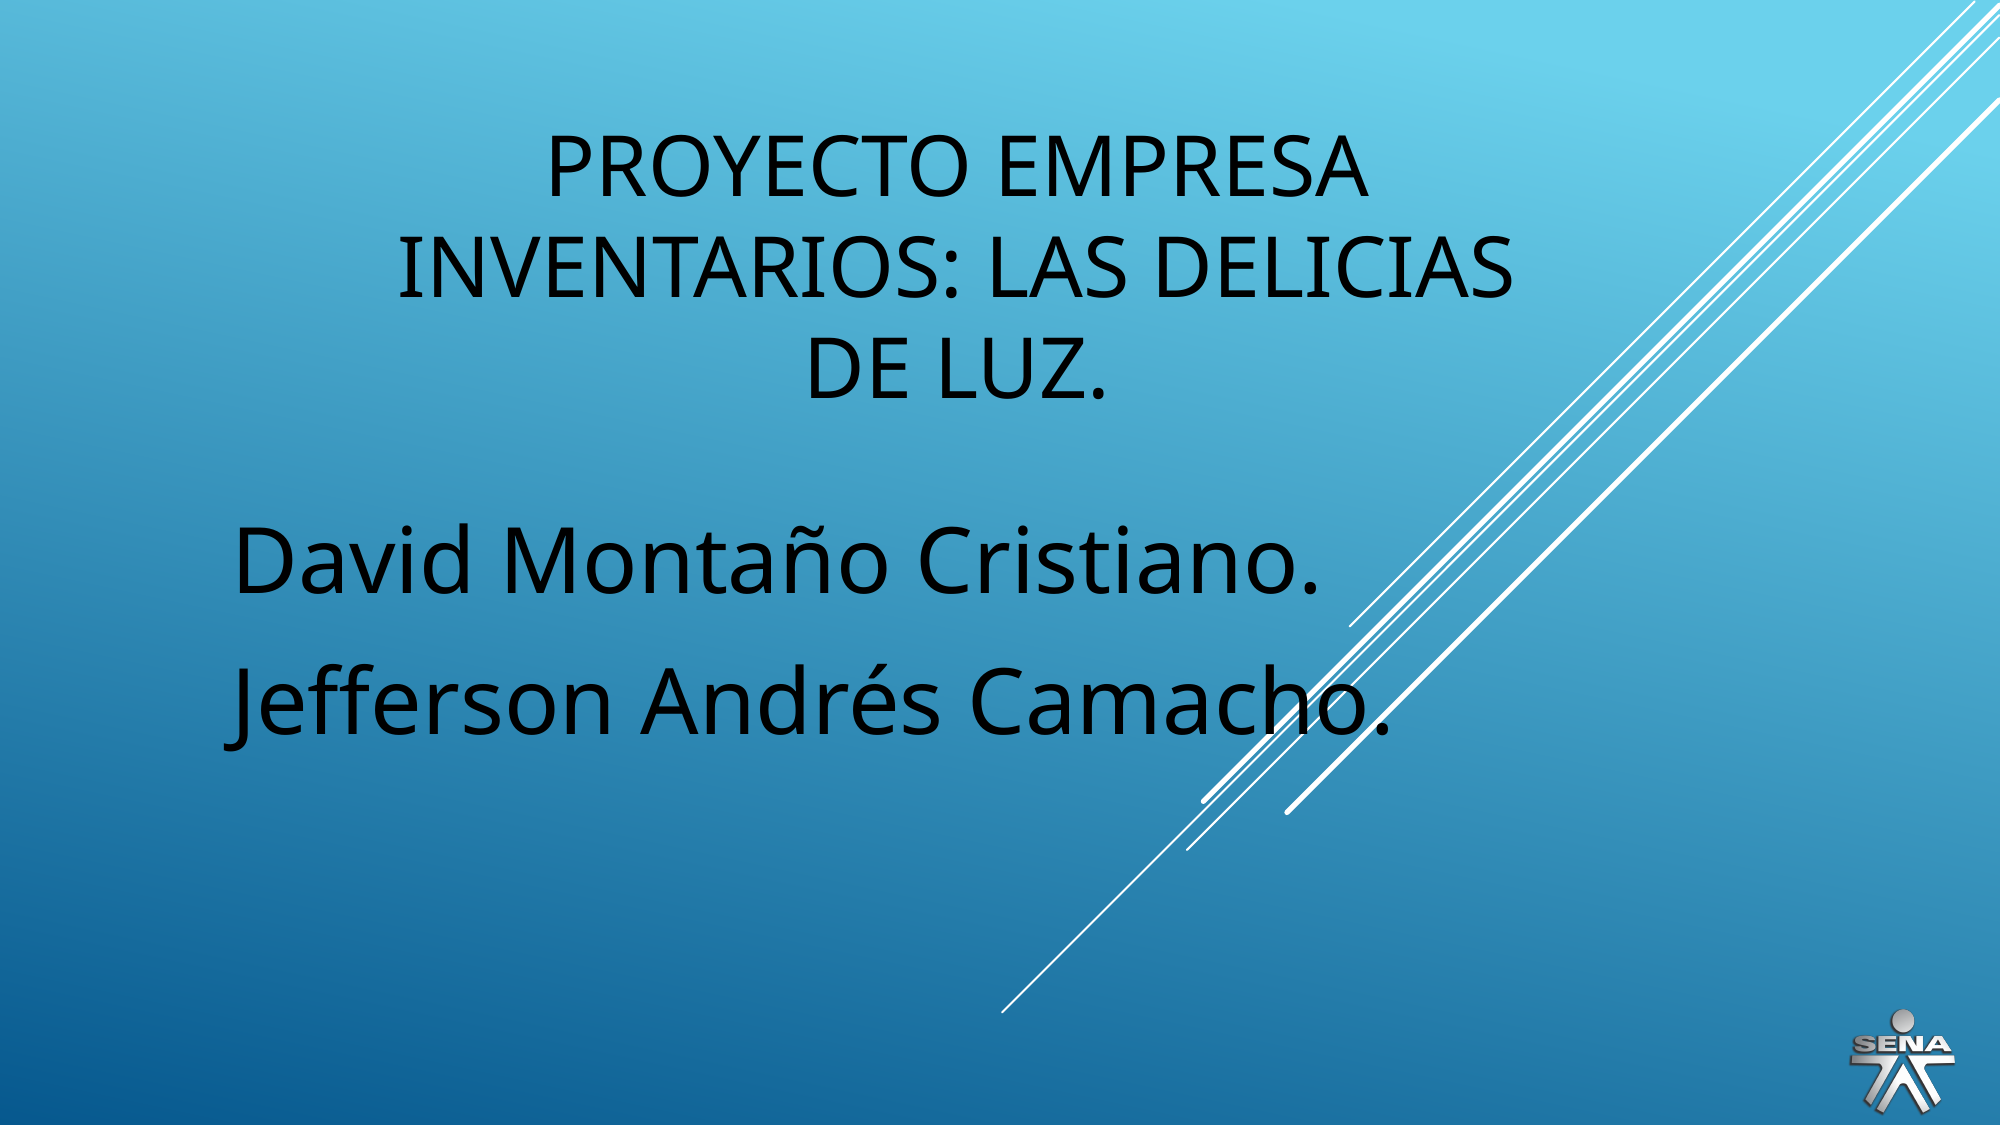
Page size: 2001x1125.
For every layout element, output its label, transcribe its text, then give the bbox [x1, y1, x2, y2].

picture [1804, 1008, 2000, 1125]
text_box David Montaño Cristiano. Jefferson Andrés Camacho. [216, 494, 1805, 814]
subtitle PROYECTO EMPRESA INVENTARIOS: LAS DELICIAS DE LUZ. [331, 104, 1584, 424]
